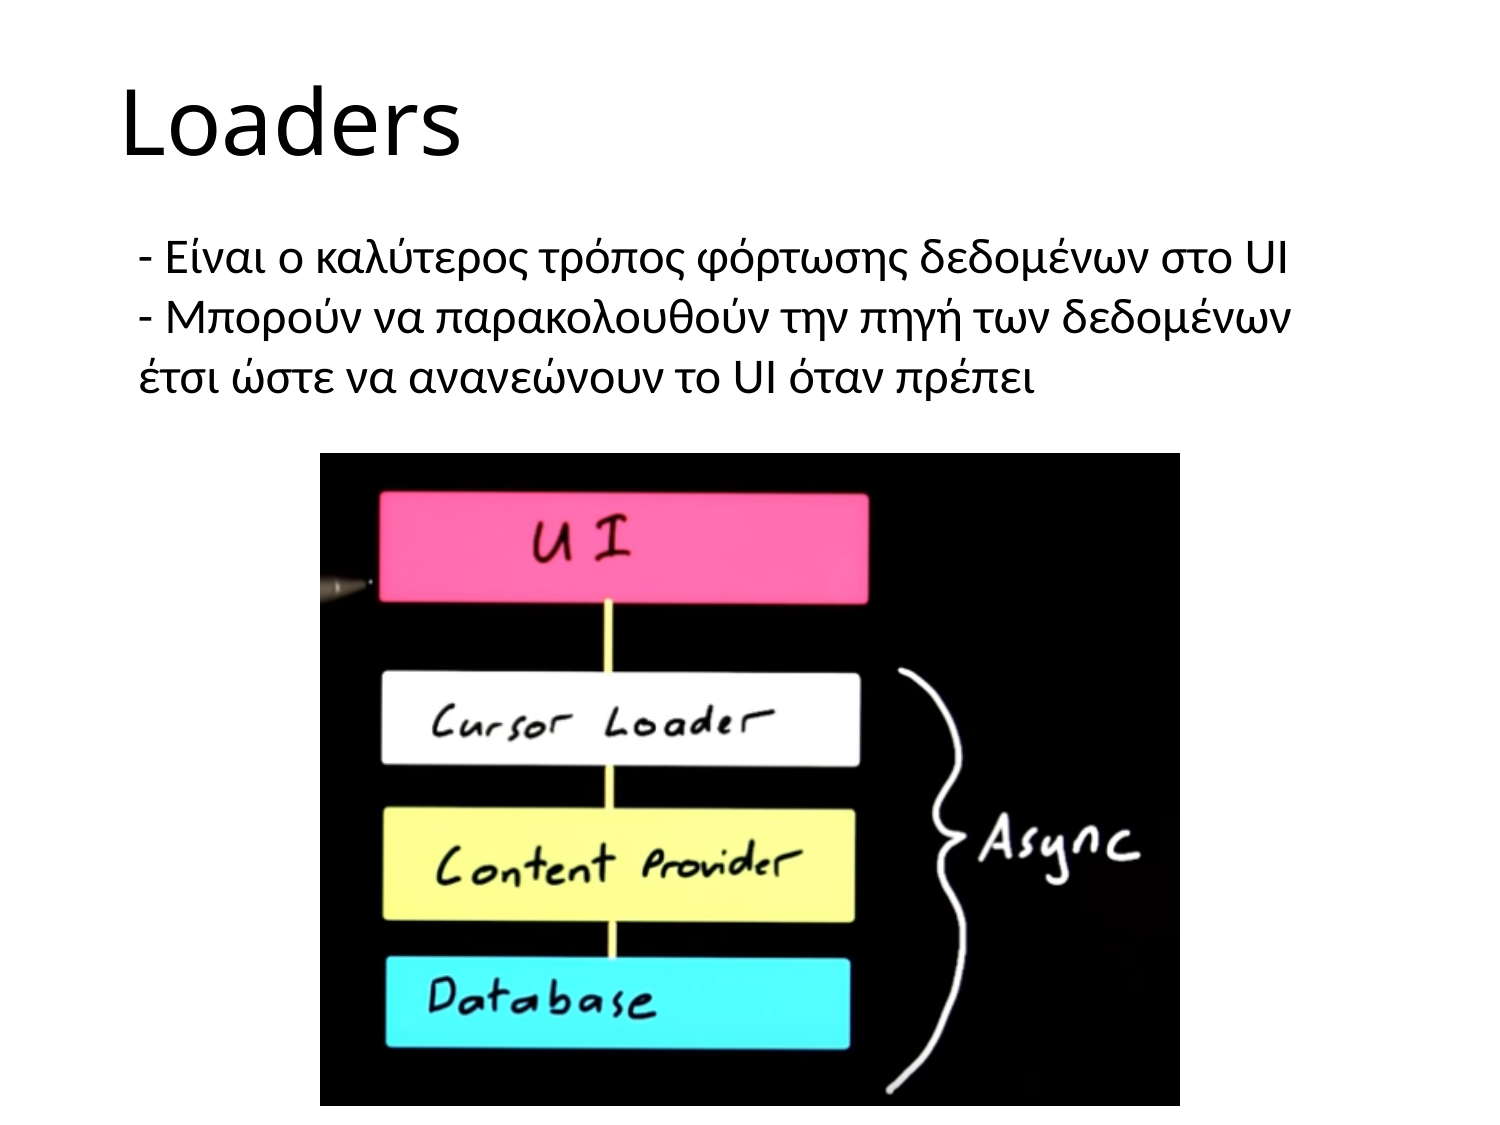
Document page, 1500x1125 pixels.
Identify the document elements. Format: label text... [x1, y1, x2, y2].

text_box - Είναι ο καλύτερος τρόπος φόρτωσης δεδομένων στο UI - Μπορούν να παρακολουθούν την πηγή των δεδομένων έτσι ώστε να ανανεώνουν το UI όταν πρέπει [123, 215, 1377, 411]
picture [320, 453, 1180, 1107]
title Loaders [103, 16, 1397, 235]
